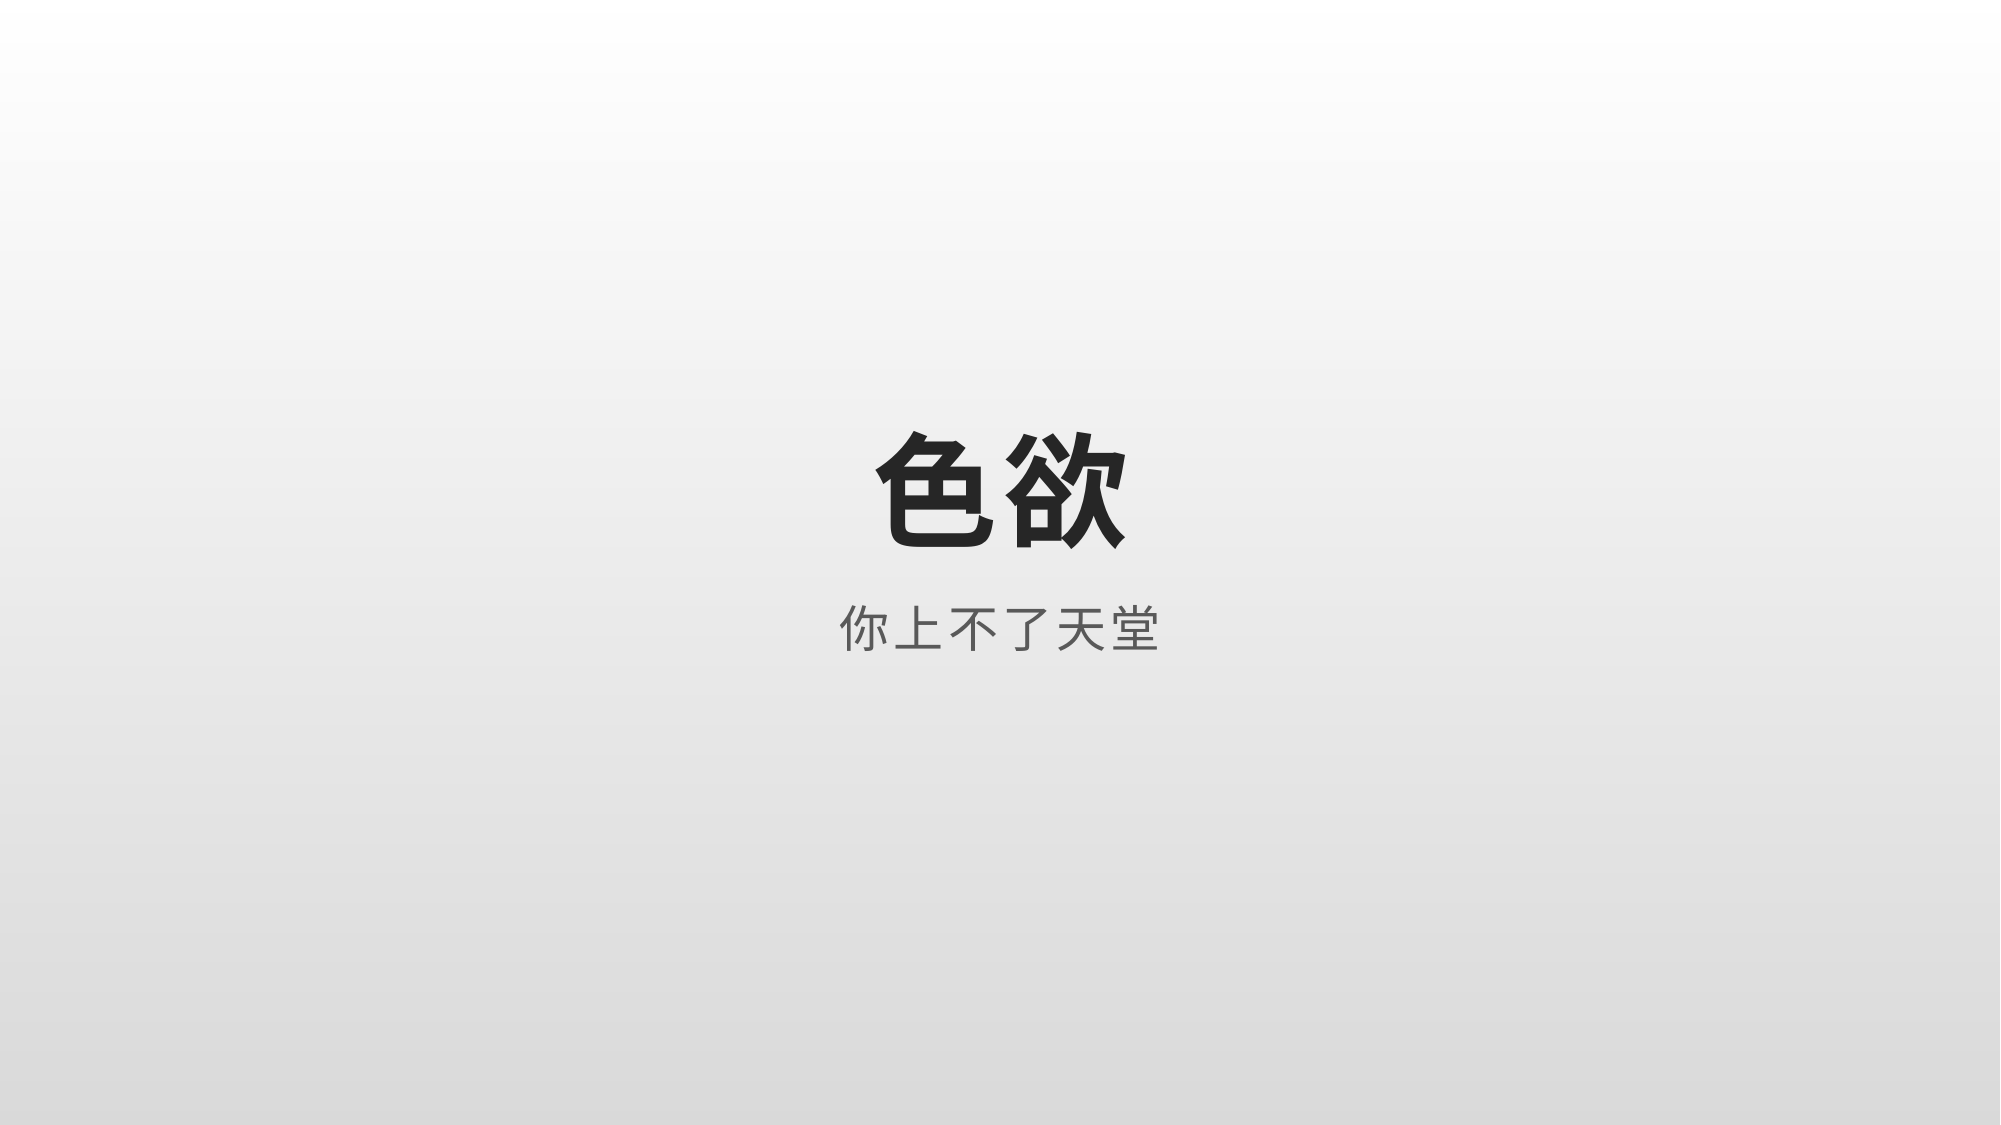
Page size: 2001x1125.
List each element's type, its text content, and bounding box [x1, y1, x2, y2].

subtitle 你上不了天堂 [196, 584, 1805, 826]
title 色欲 [196, 149, 1805, 572]
